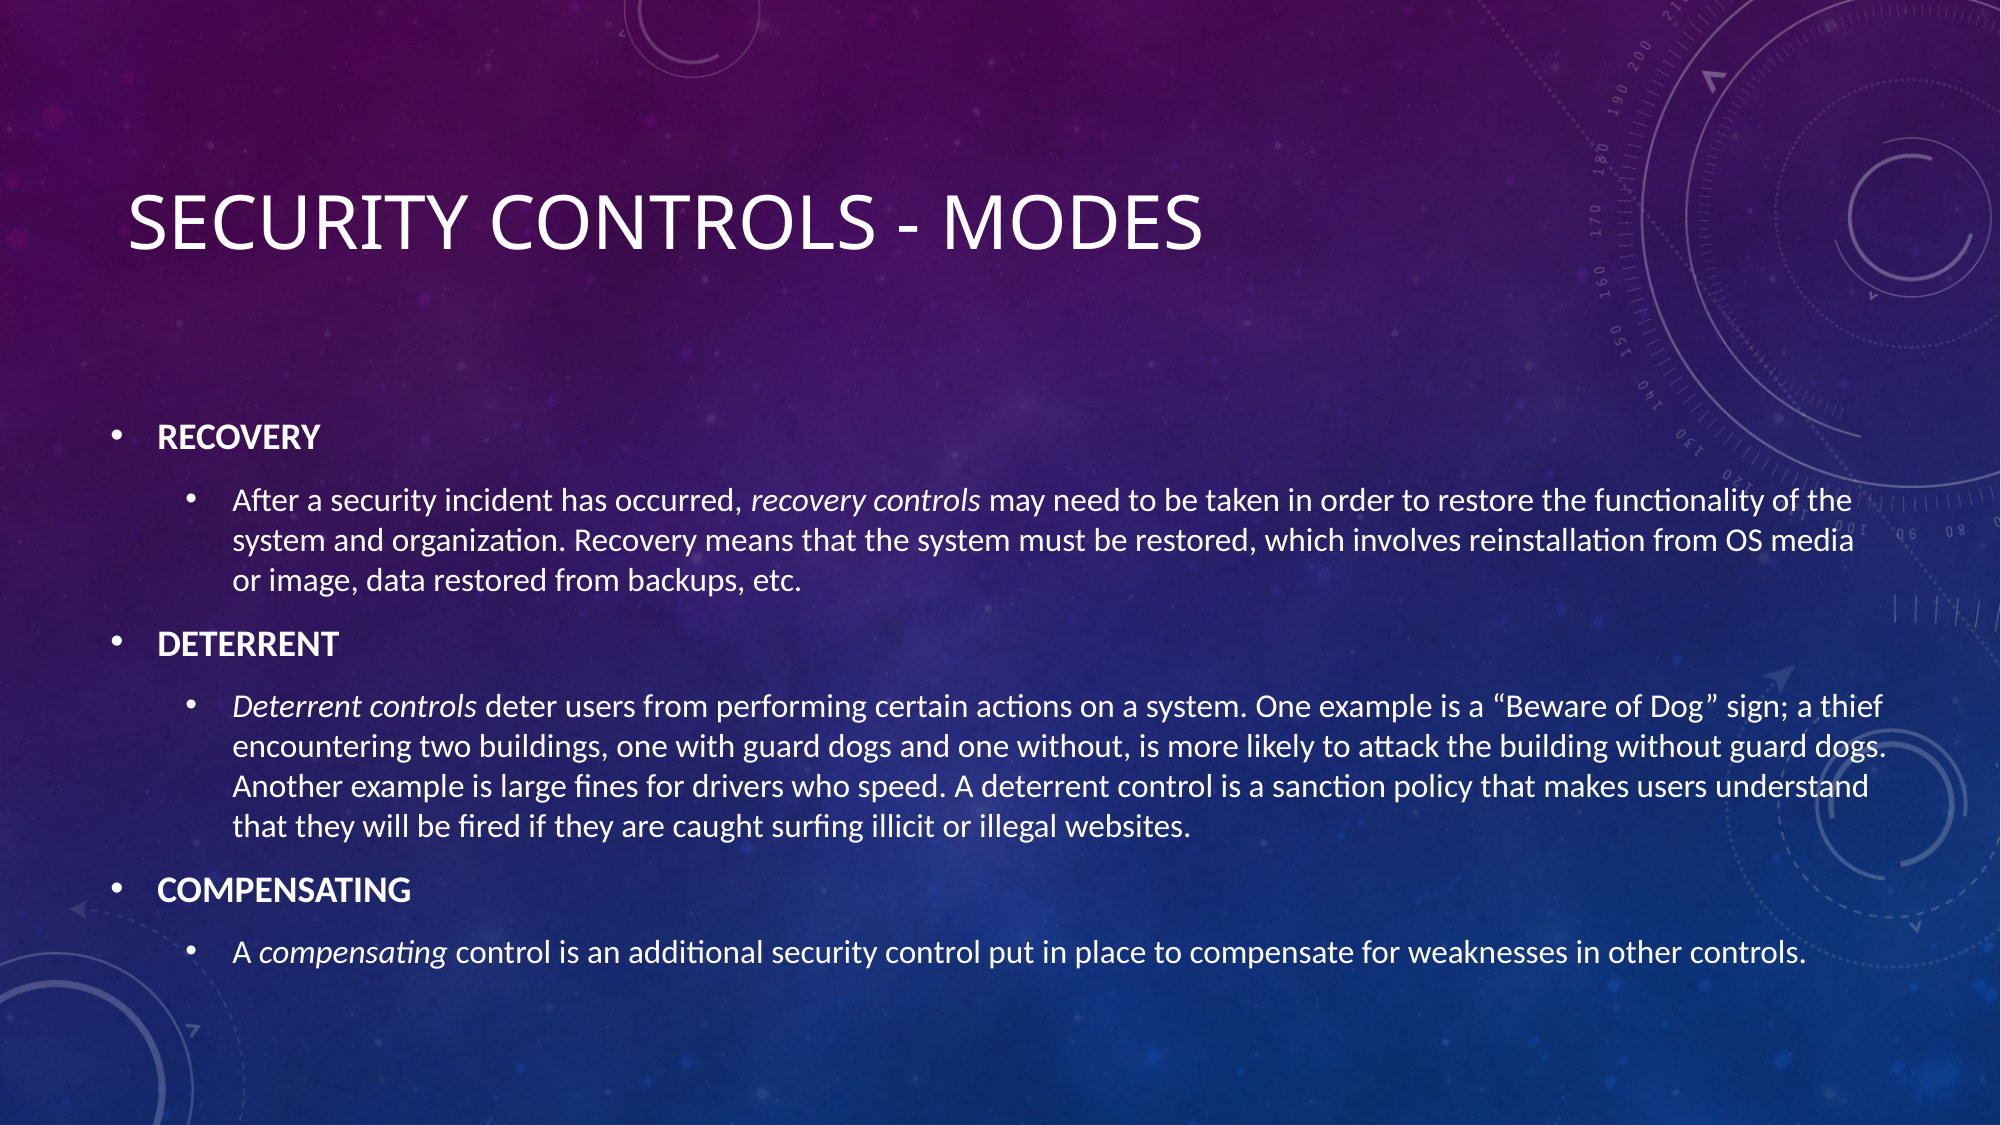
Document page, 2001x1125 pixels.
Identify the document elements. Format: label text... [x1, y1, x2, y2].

list RECOVERY After a security incident has occurred, recovery controls may need to be taken in order to restore the functionality of the system and organization. Recovery means that the system must be restored, which involves reinstallation from OS media or image, data restored from backups, etc. DETERRENT Deterrent controls deter users from performing certain actions on a system. One example is a “Beware of Dog” sign; a thief encountering two buildings, one with guard dogs and one without, is more likely to attack the building without guard dogs. Another example is large fines for drivers who speed. A deterrent control is a sanction policy that makes users understand that they will be fired if they are caught surfing illicit or illegal websites. COMPENSATING A compensating control is an additional security control put in place to compensate for weaknesses in other controls. [95, 357, 1905, 1025]
title Security Controls - Modes [112, 99, 1775, 339]
picture [0, 0, 2001, 1125]
